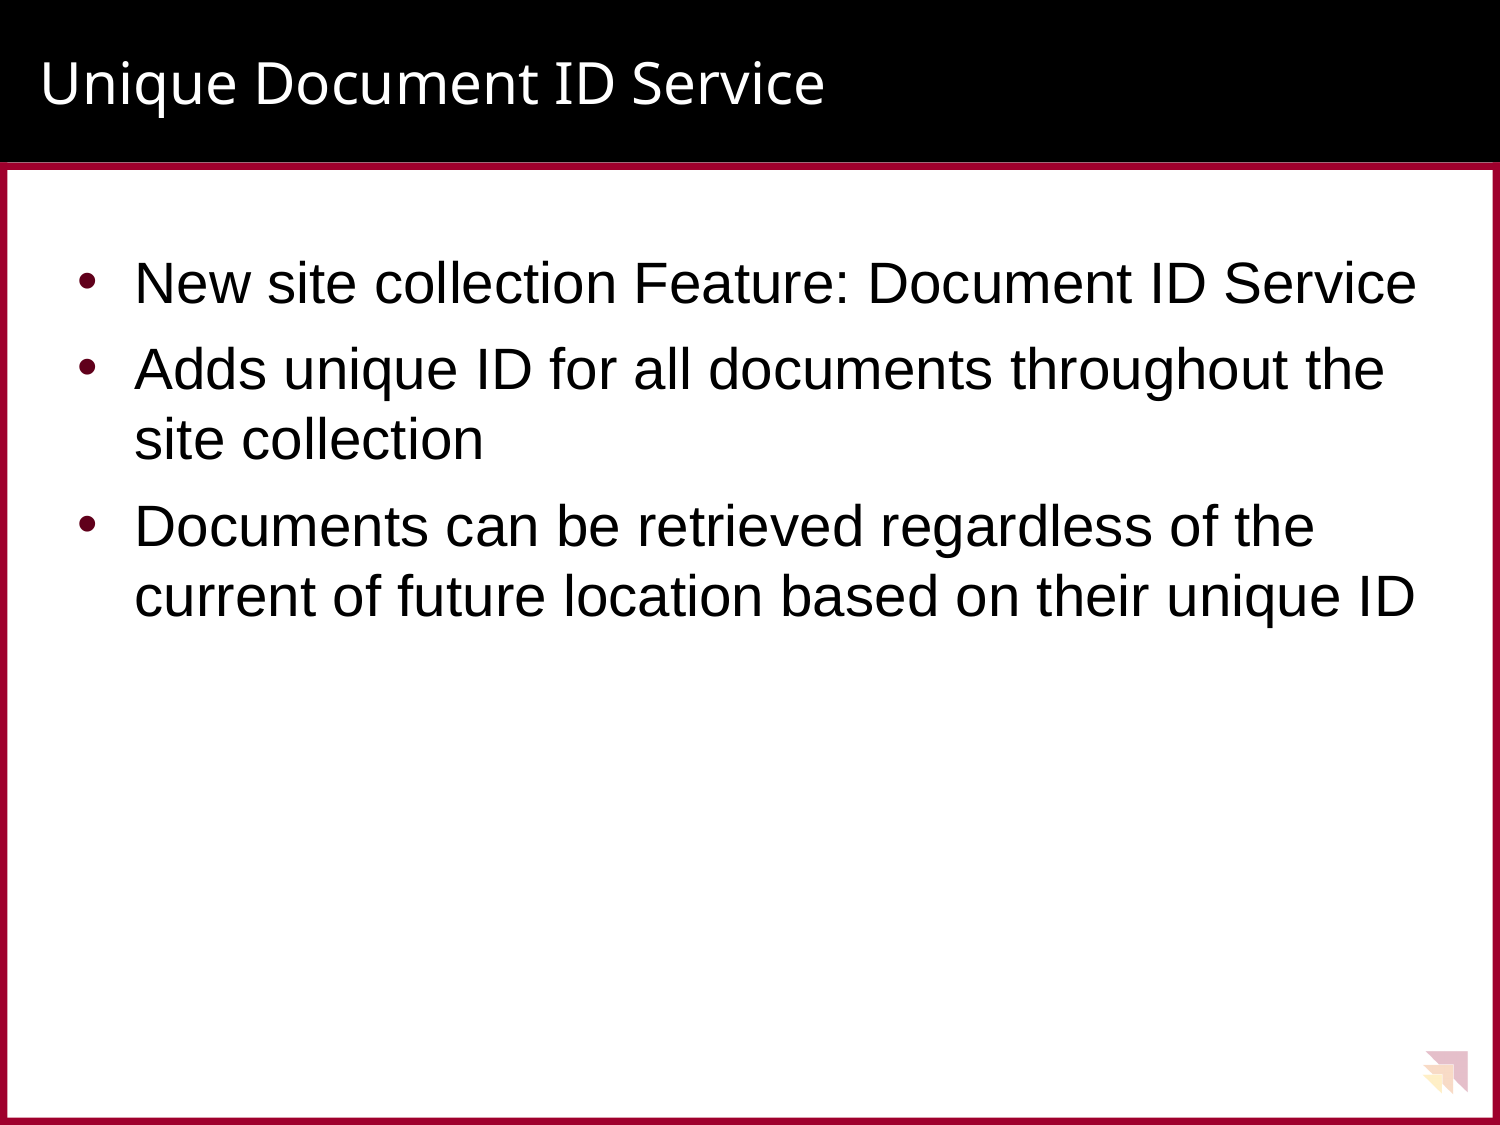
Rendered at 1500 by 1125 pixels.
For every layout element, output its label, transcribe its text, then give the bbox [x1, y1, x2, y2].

title Unique Document ID Service [24, 12, 1438, 150]
list New site collection Feature: Document ID Service Adds unique ID for all documents throughout the site collection Documents can be retrieved regardless of the current of future location based on their unique ID [62, 237, 1438, 1088]
